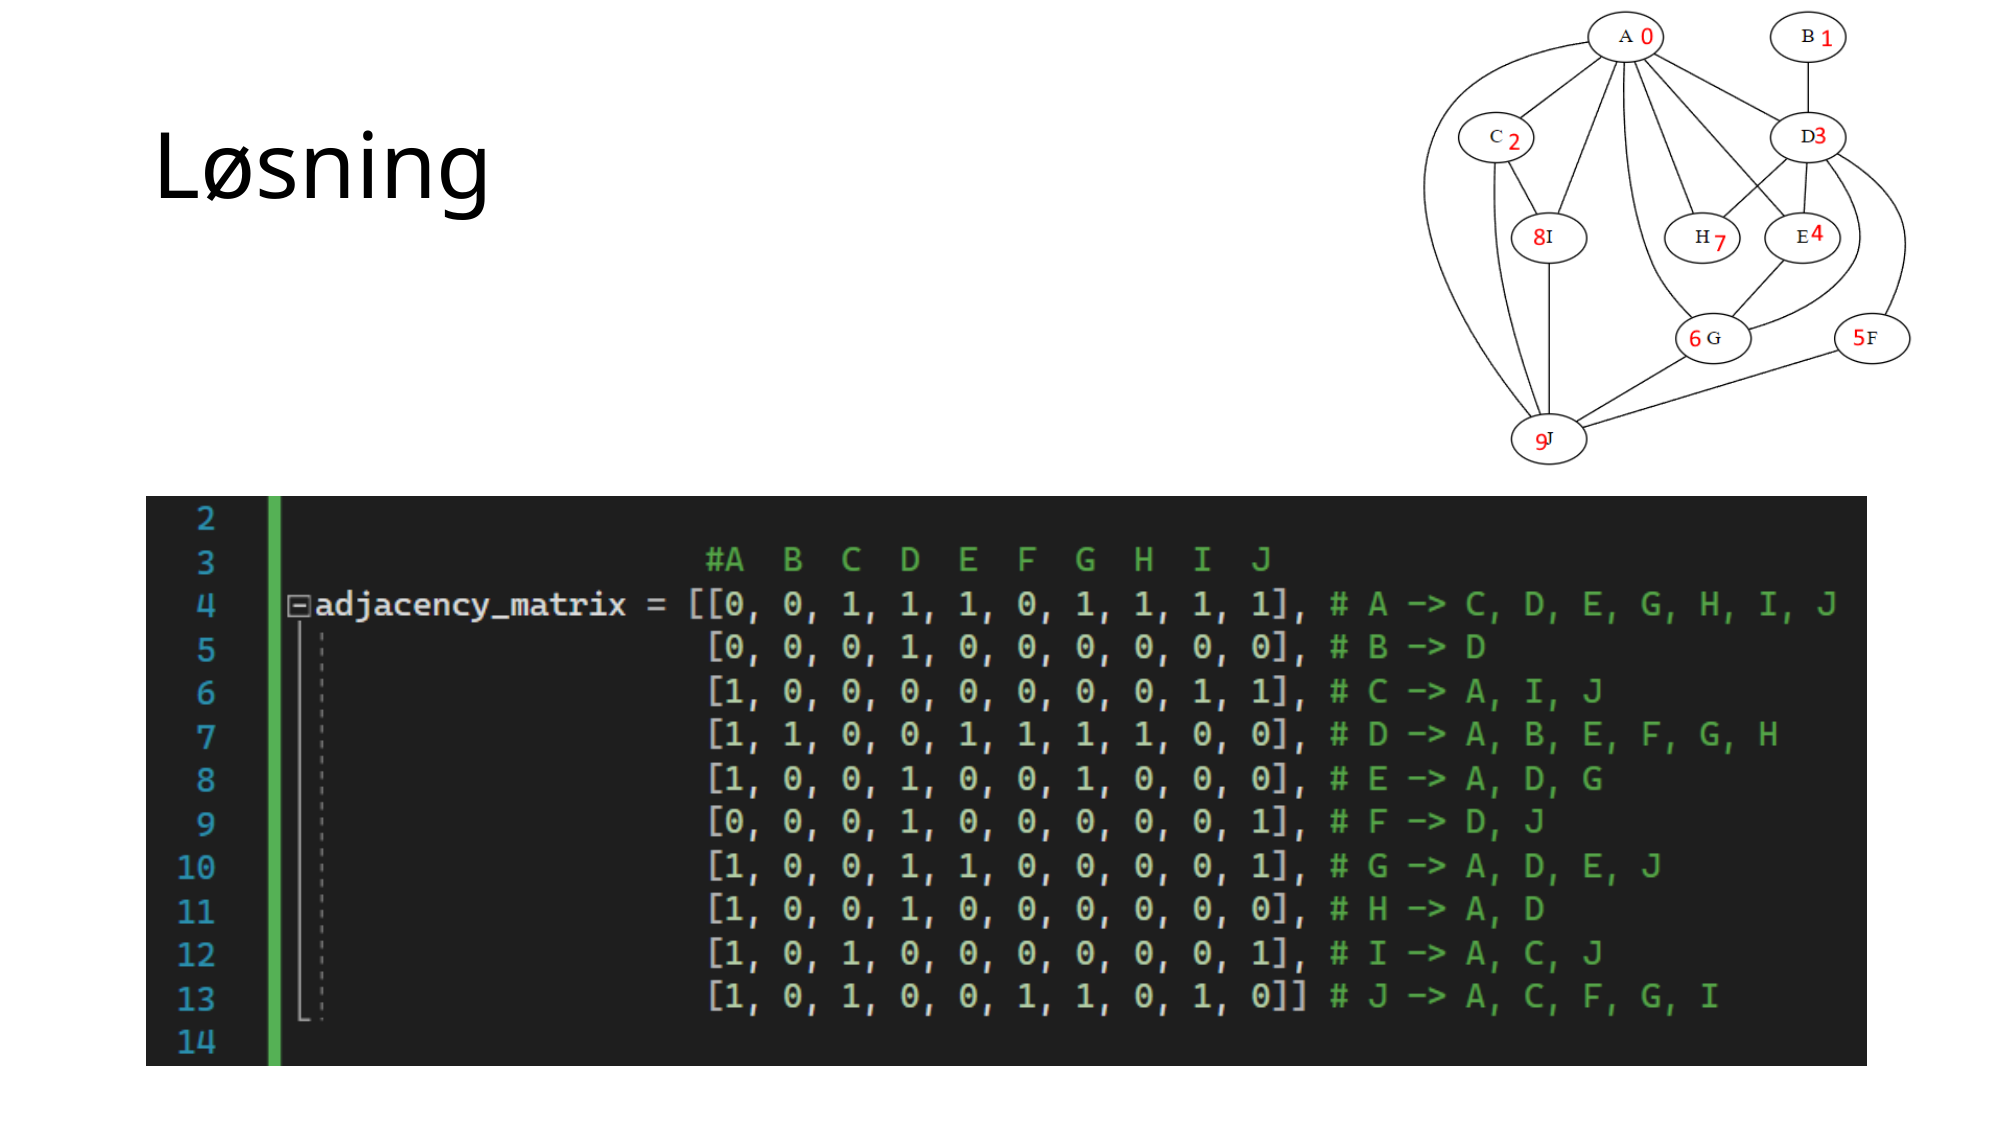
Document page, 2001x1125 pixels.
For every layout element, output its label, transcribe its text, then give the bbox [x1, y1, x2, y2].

picture [1412, 0, 1950, 475]
picture [146, 496, 1867, 1066]
title Løsning [137, 59, 1412, 278]
